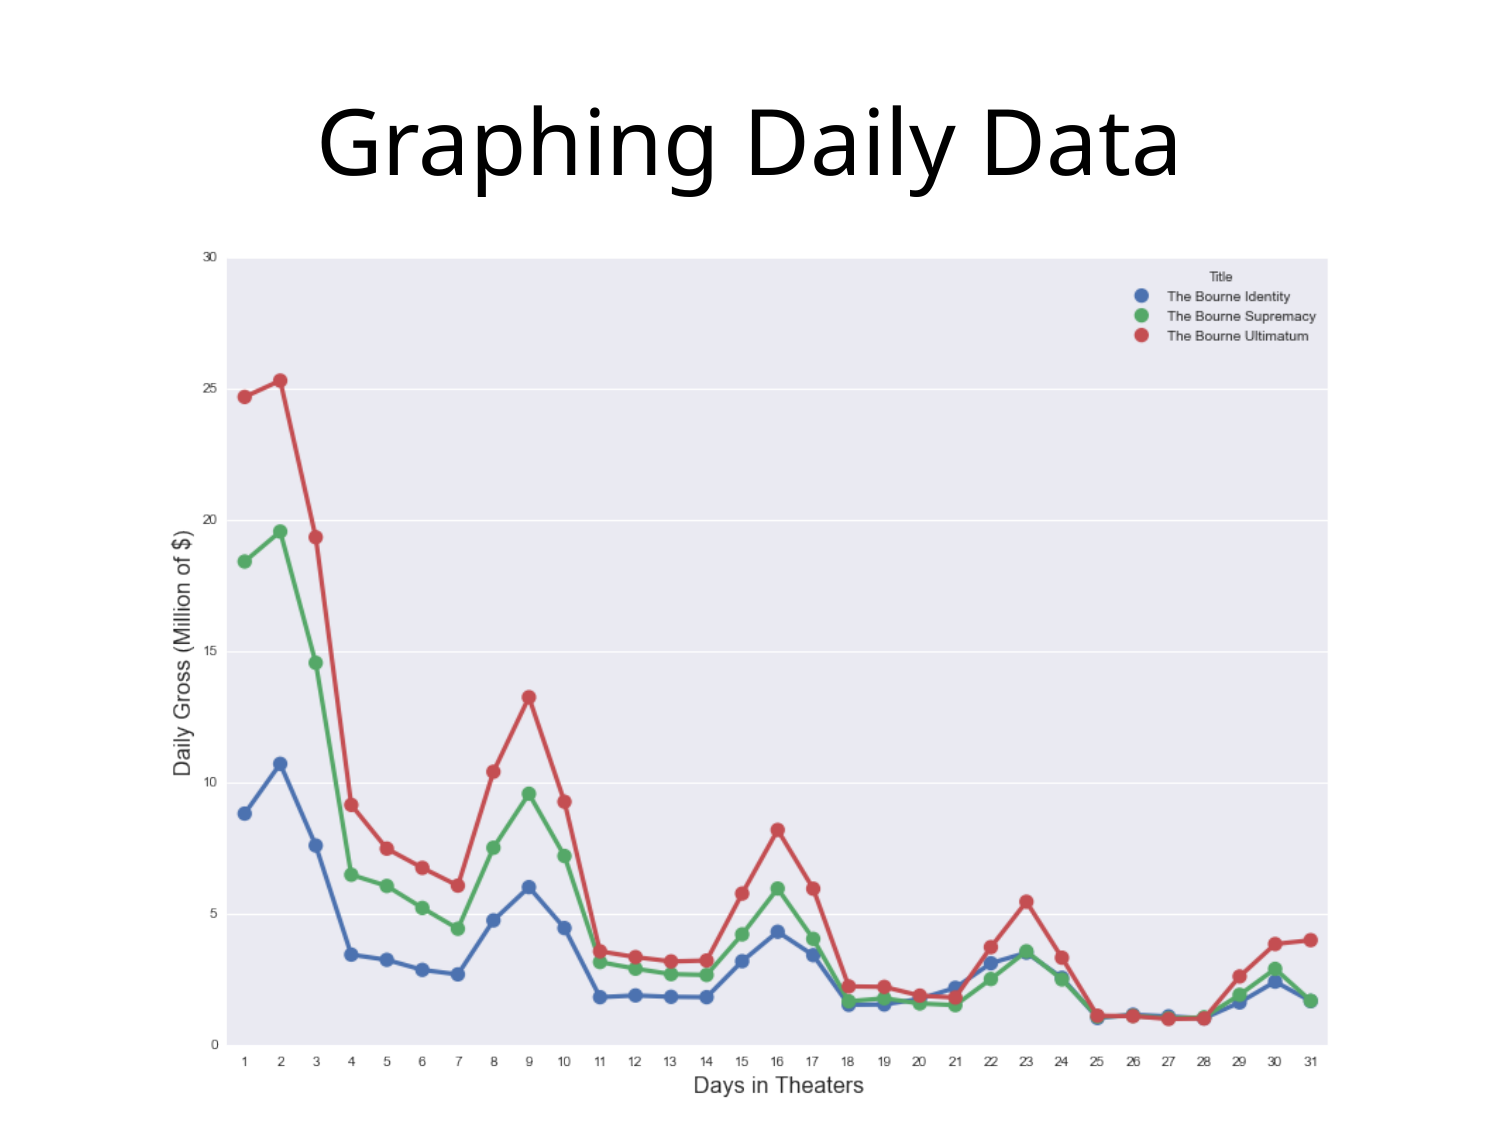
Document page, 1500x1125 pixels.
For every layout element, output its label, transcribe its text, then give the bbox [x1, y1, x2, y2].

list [74, 242, 1426, 1106]
title Graphing Daily Data [75, 45, 1425, 233]
